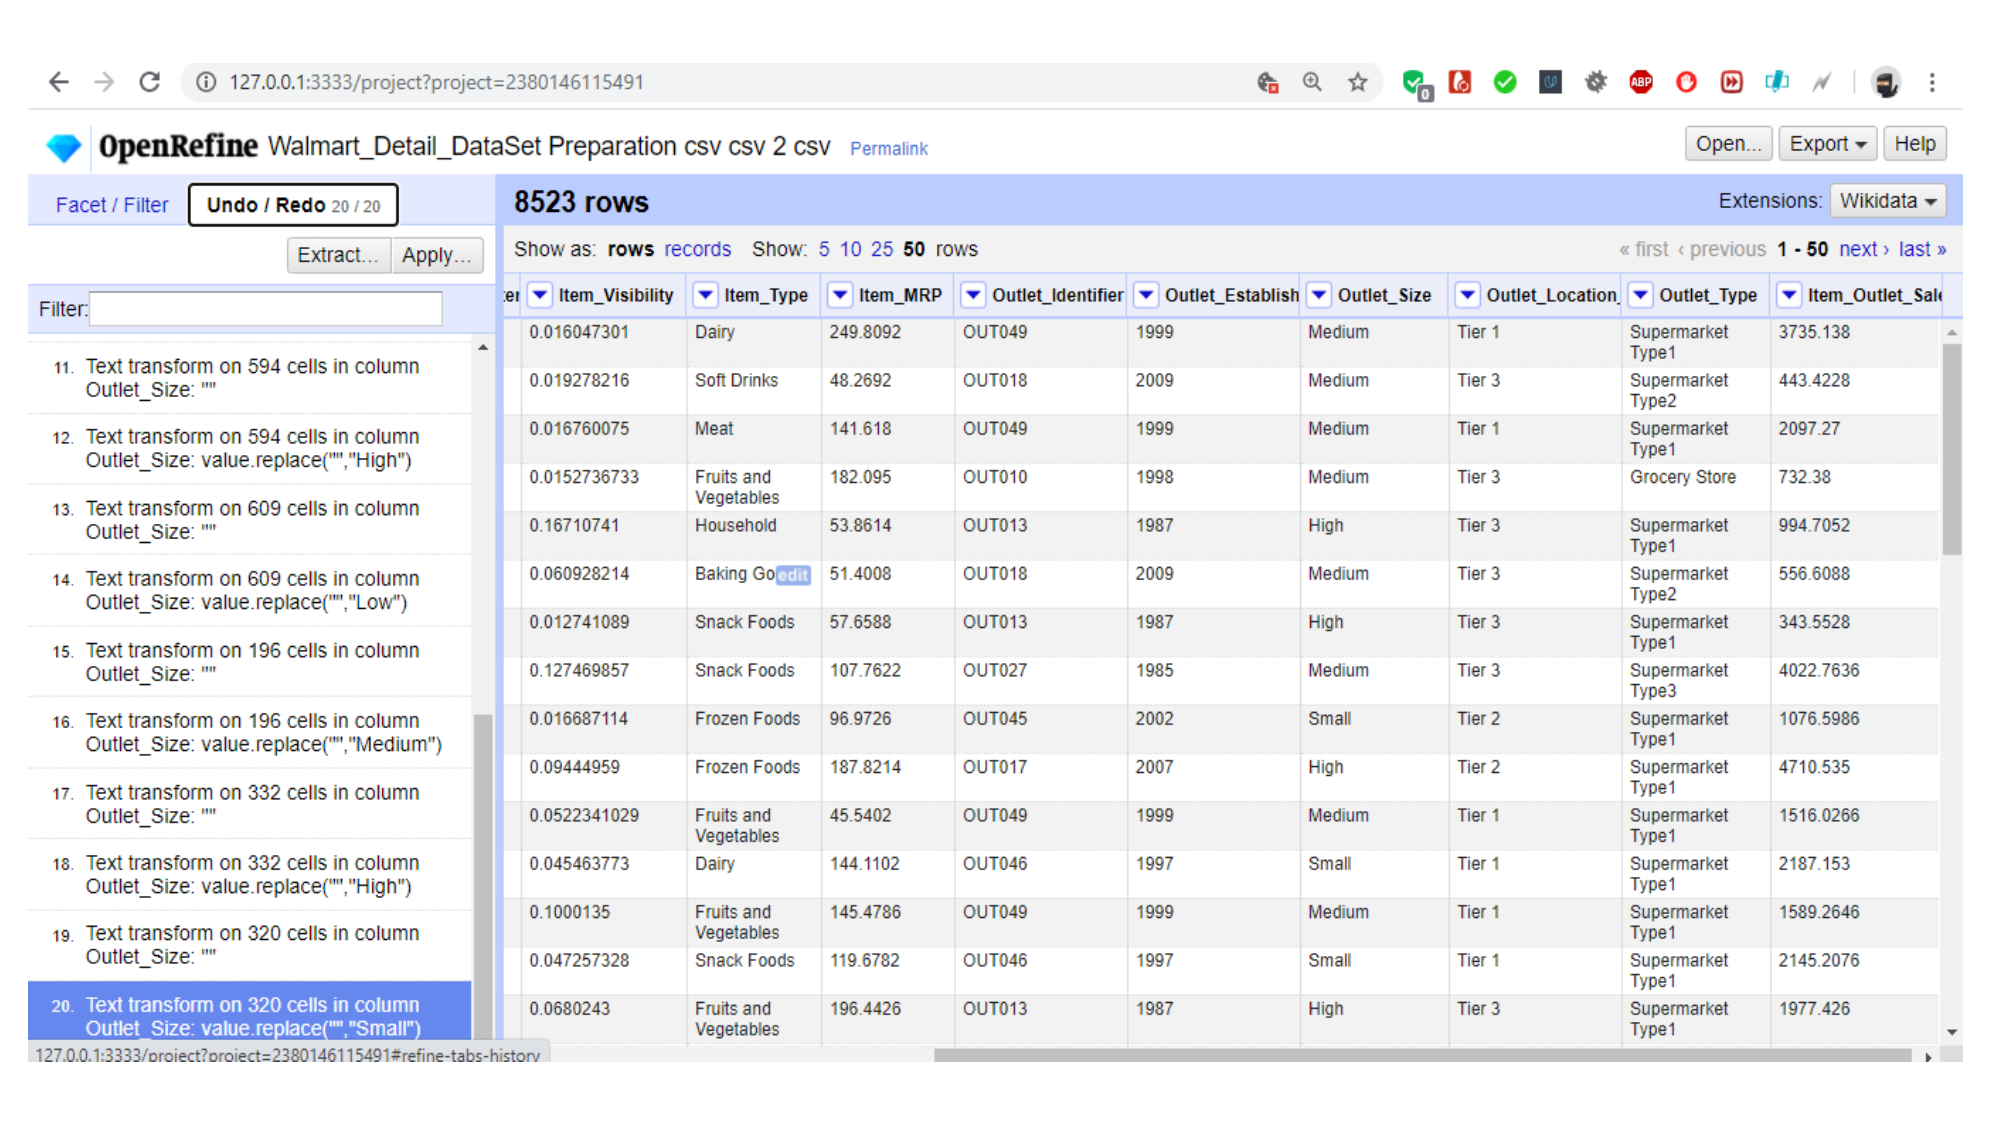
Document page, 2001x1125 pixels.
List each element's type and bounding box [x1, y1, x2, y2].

picture [28, 63, 1963, 1062]
